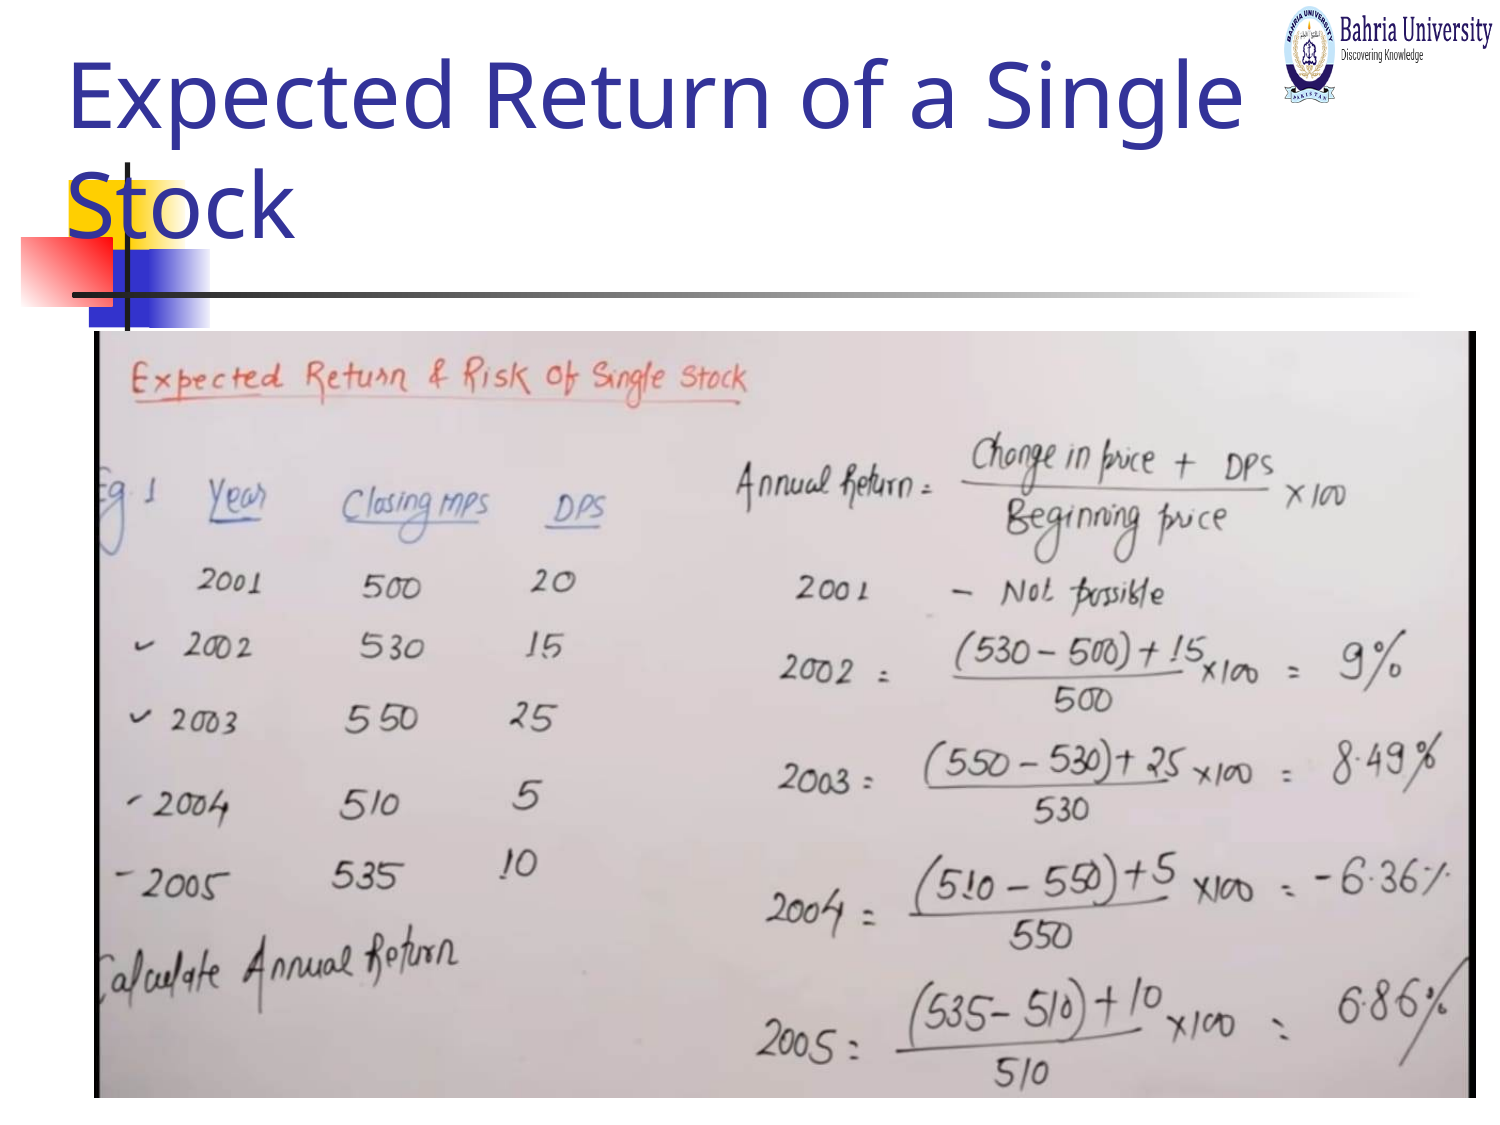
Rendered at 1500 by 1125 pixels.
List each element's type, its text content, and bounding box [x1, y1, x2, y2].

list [94, 331, 1476, 1098]
title Expected Return of a Single Stock [50, 24, 1329, 265]
picture [1284, 6, 1500, 103]
